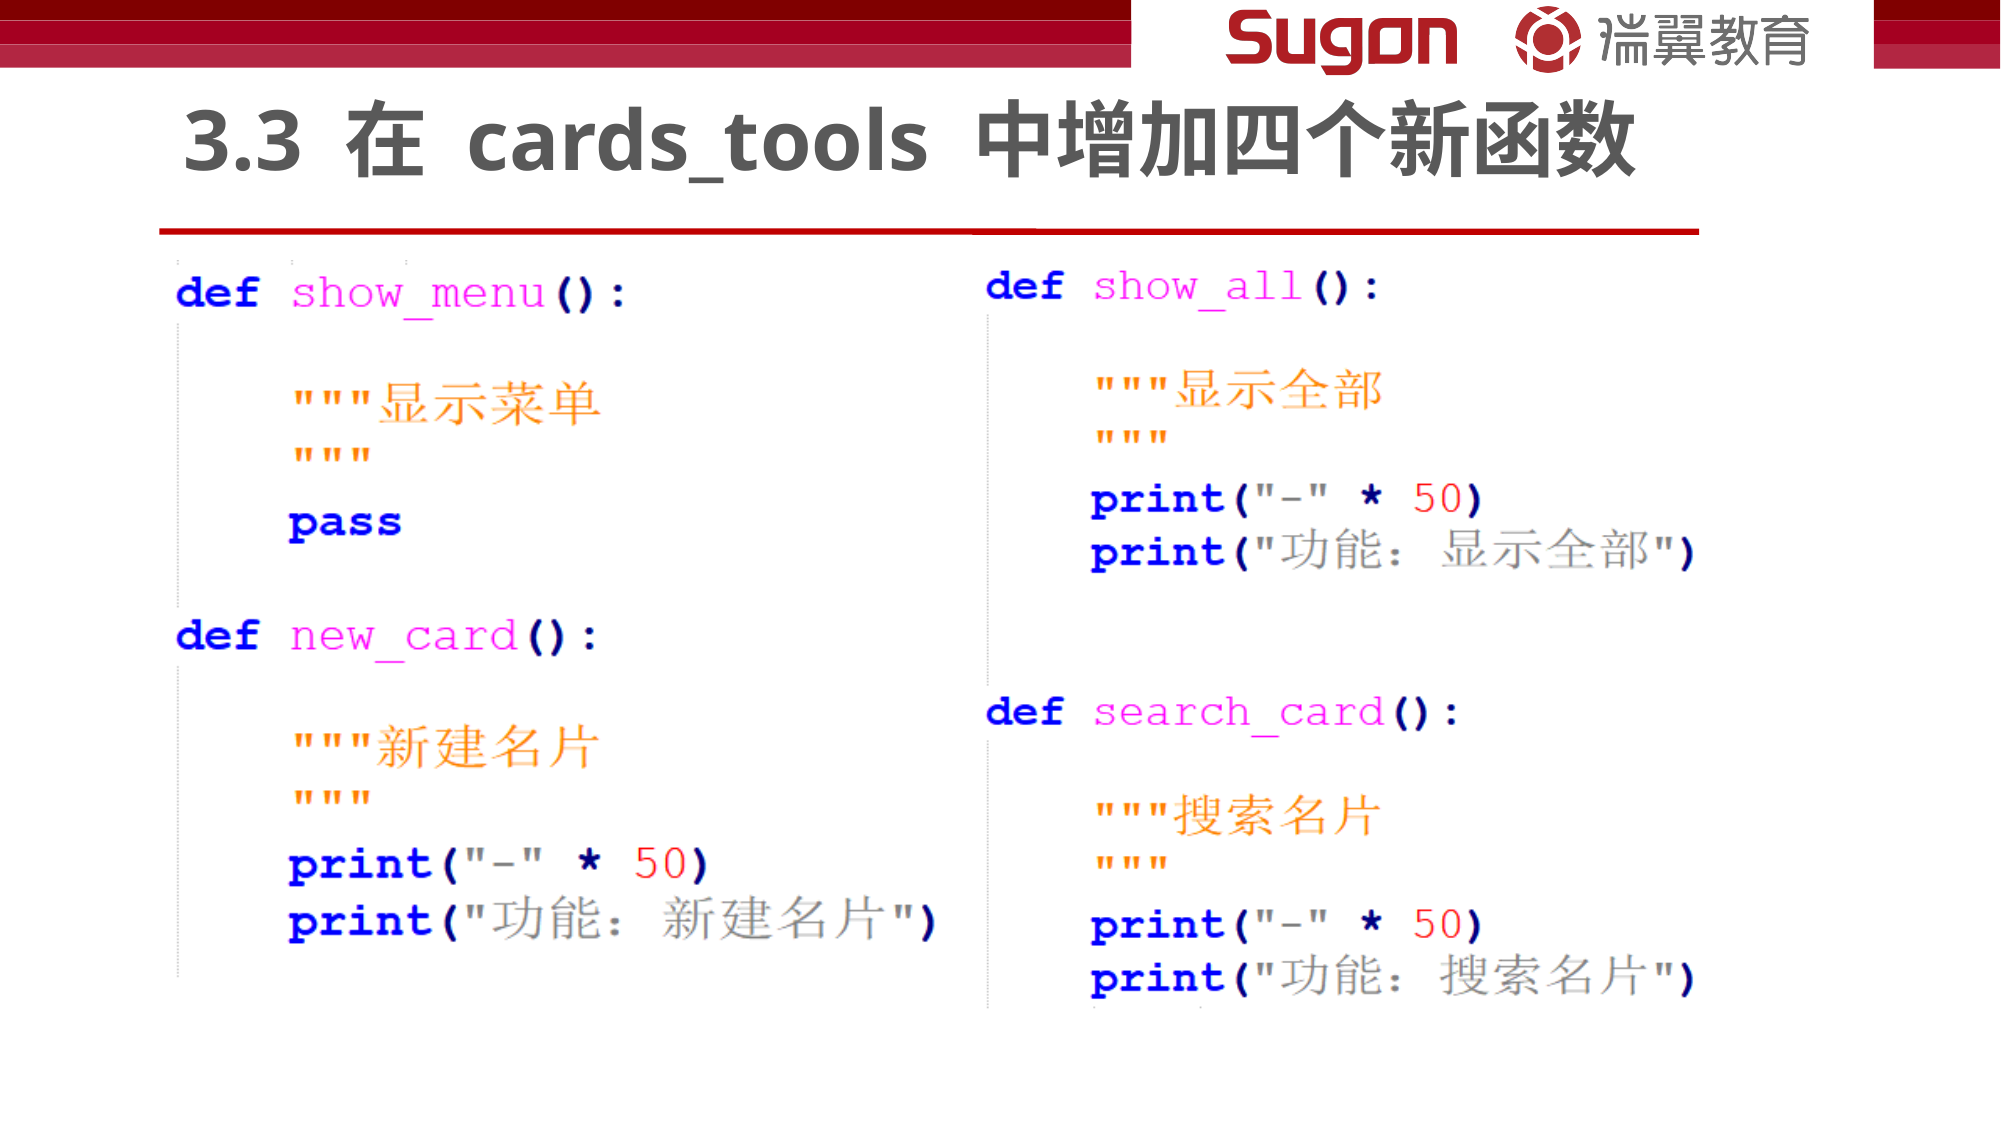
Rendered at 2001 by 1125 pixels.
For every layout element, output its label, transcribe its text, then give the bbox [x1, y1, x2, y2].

picture [981, 260, 1704, 1010]
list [169, 260, 963, 979]
picture [1515, 6, 1809, 73]
title 3.3 在 cards_tools 中增加四个新函数 [169, 91, 1895, 214]
picture [1194, 0, 1484, 91]
